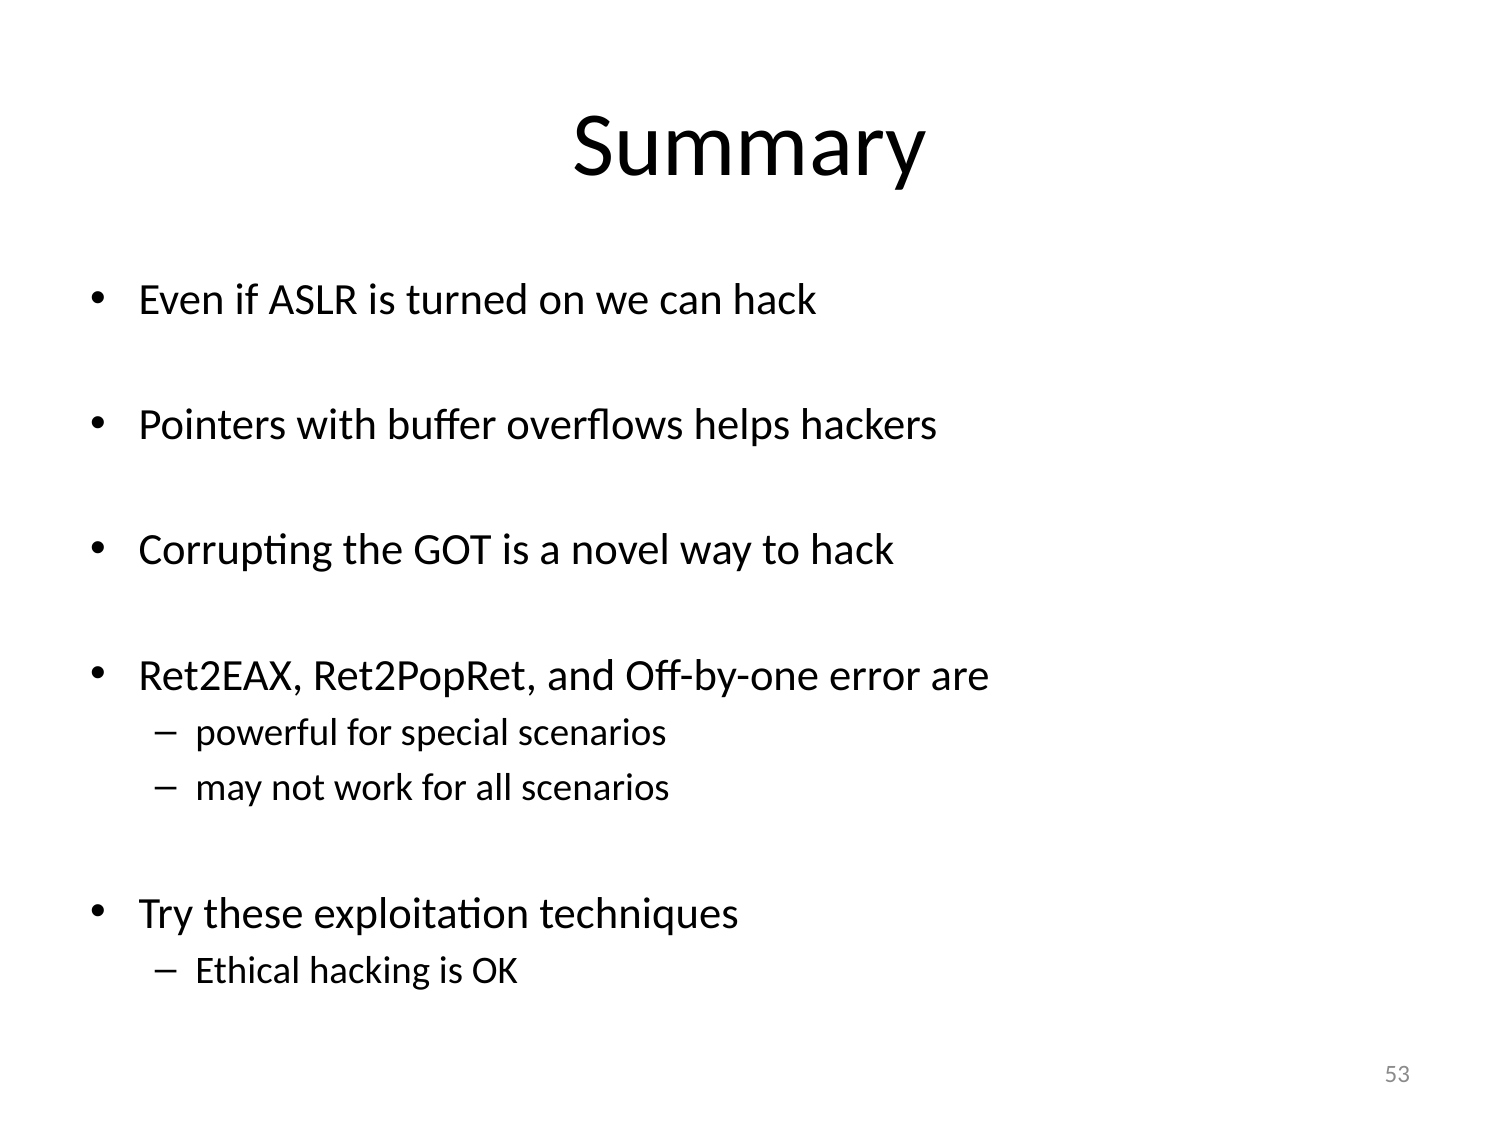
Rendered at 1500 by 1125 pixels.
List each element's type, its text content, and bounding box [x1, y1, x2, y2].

slide_number 53 [1074, 1042, 1425, 1103]
title Summary [75, 45, 1425, 233]
list Even if ASLR is turned on we can hack Pointers with buffer overflows helps hackers Corrupting the GOT is a novel way to hack Ret2EAX, Ret2PopRet, and Off-by-one error are powerful for special scenarios may not work for all scenarios Try these exploitation techniques Ethical hacking is OK [75, 262, 1425, 1005]
